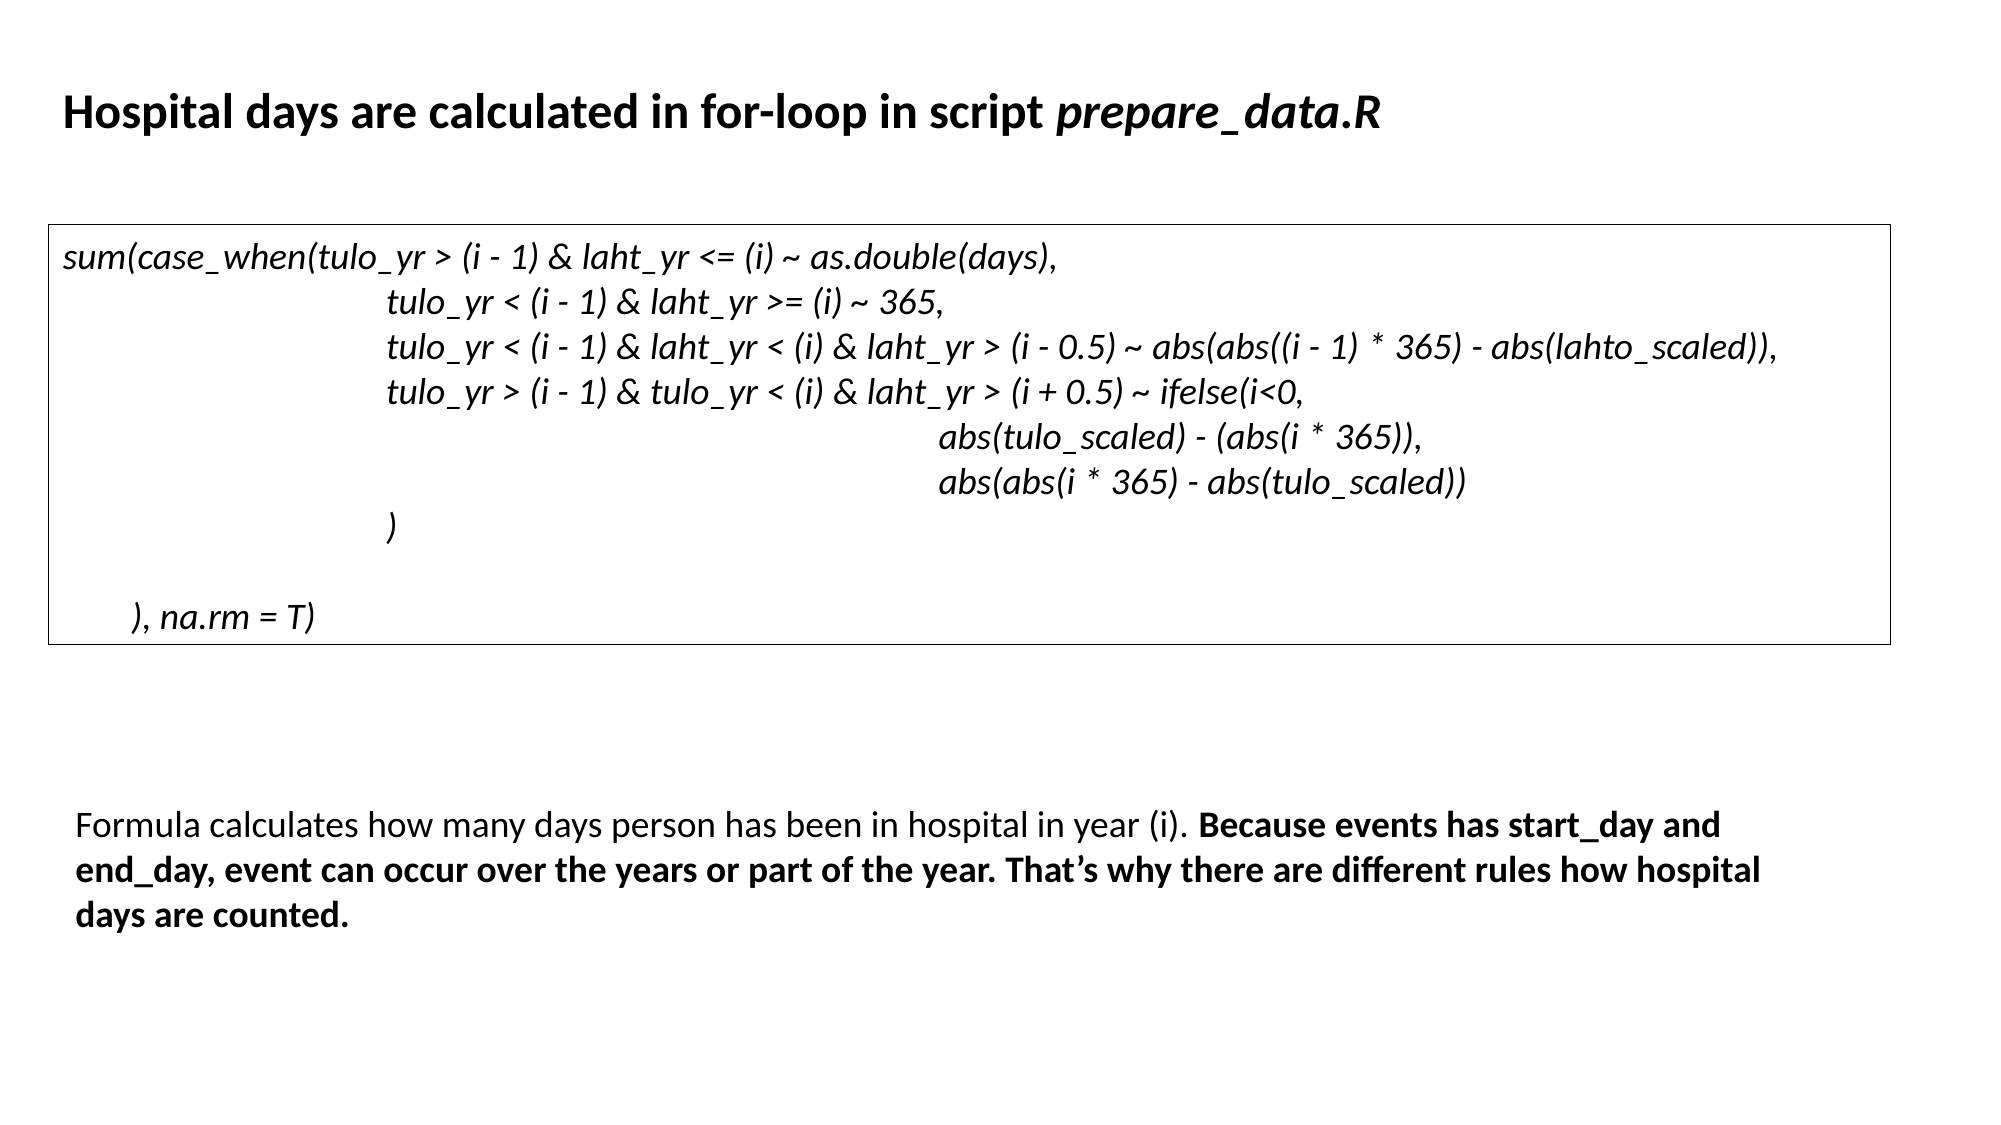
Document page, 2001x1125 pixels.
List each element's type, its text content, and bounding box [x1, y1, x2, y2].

text_box Formula calculates how many days person has been in hospital in year (i). Because events has start_day and end_day, event can occur over the years or part of the year. That’s why there are different rules how hospital days are counted. [60, 792, 1814, 943]
text_box sum(case_when(tulo_yr > (i - 1) & laht_yr <= (i) ~ as.double(days), tulo_yr < (i - 1) & laht_yr >= (i) ~ 365, tulo_yr < (i - 1) & laht_yr < (i) & laht_yr > (i - 0.5) ~ abs(abs((i - 1) * 365) - abs(lahto_scaled)), tulo_yr > (i - 1) & tulo_yr < (i) & laht_yr > (i + 0.5) ~ ifelse(i<0, abs(tulo_scaled) - (abs(i * 365)), abs(abs(i * 365) - abs(tulo_scaled)) ) ), na.rm = T) [48, 224, 1891, 645]
text_box Hospital days are calculated in for-loop in script prepare_data.R [48, 71, 1949, 146]
